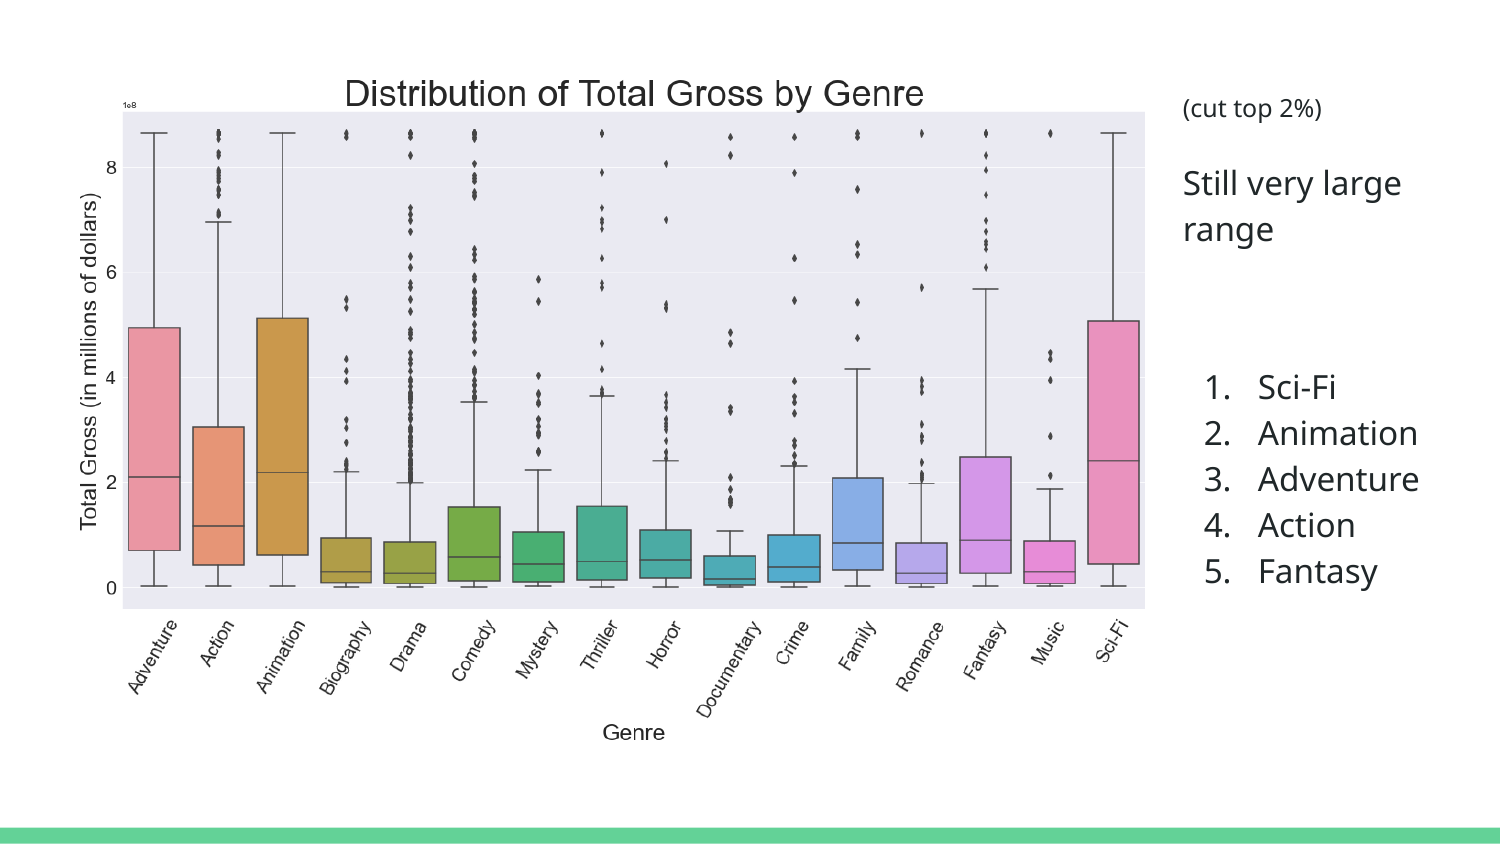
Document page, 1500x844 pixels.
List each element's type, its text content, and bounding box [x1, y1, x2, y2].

picture [73, 73, 1151, 750]
list (cut top 2%) Still very large range Sci-Fi Animation Adventure Action Fantasy [1167, 73, 1449, 750]
